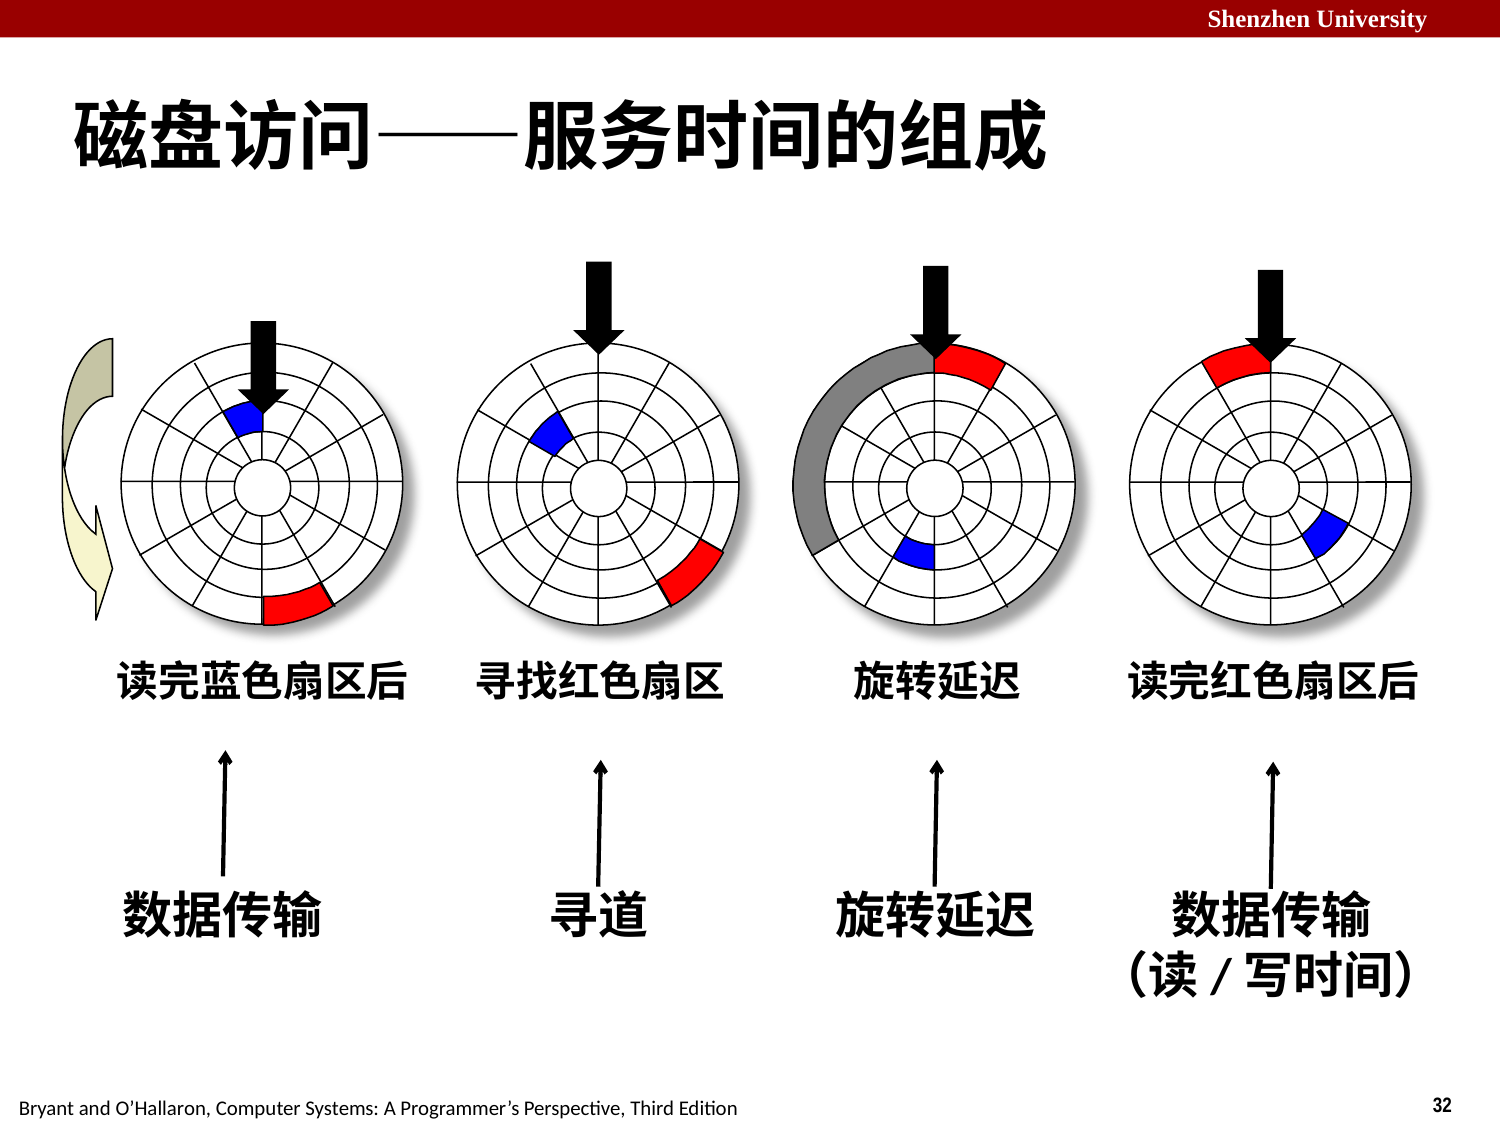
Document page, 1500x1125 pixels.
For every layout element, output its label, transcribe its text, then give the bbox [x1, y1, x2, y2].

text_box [792, 266, 1077, 627]
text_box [872, 821, 1000, 825]
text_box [160, 811, 288, 815]
text_box 读完红色扇区后 [1098, 647, 1449, 713]
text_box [120, 321, 405, 627]
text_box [1208, 823, 1336, 827]
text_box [1128, 270, 1413, 627]
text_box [535, 821, 664, 825]
text_box 旋转延迟 [799, 876, 1072, 951]
text_box 数据传输 [108, 876, 338, 951]
text_box 寻道 [533, 876, 664, 951]
text_box 旋转延迟 [737, 647, 1098, 713]
title 磁盘访问——服务时间的组成 [58, 71, 1387, 197]
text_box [456, 262, 741, 627]
text_box 寻找红色扇区 [449, 647, 737, 713]
text_box 读完蓝色扇区后 [87, 647, 438, 713]
text_box 数据传输 （读/写时间） [1083, 876, 1459, 1011]
text_box [62, 338, 113, 621]
